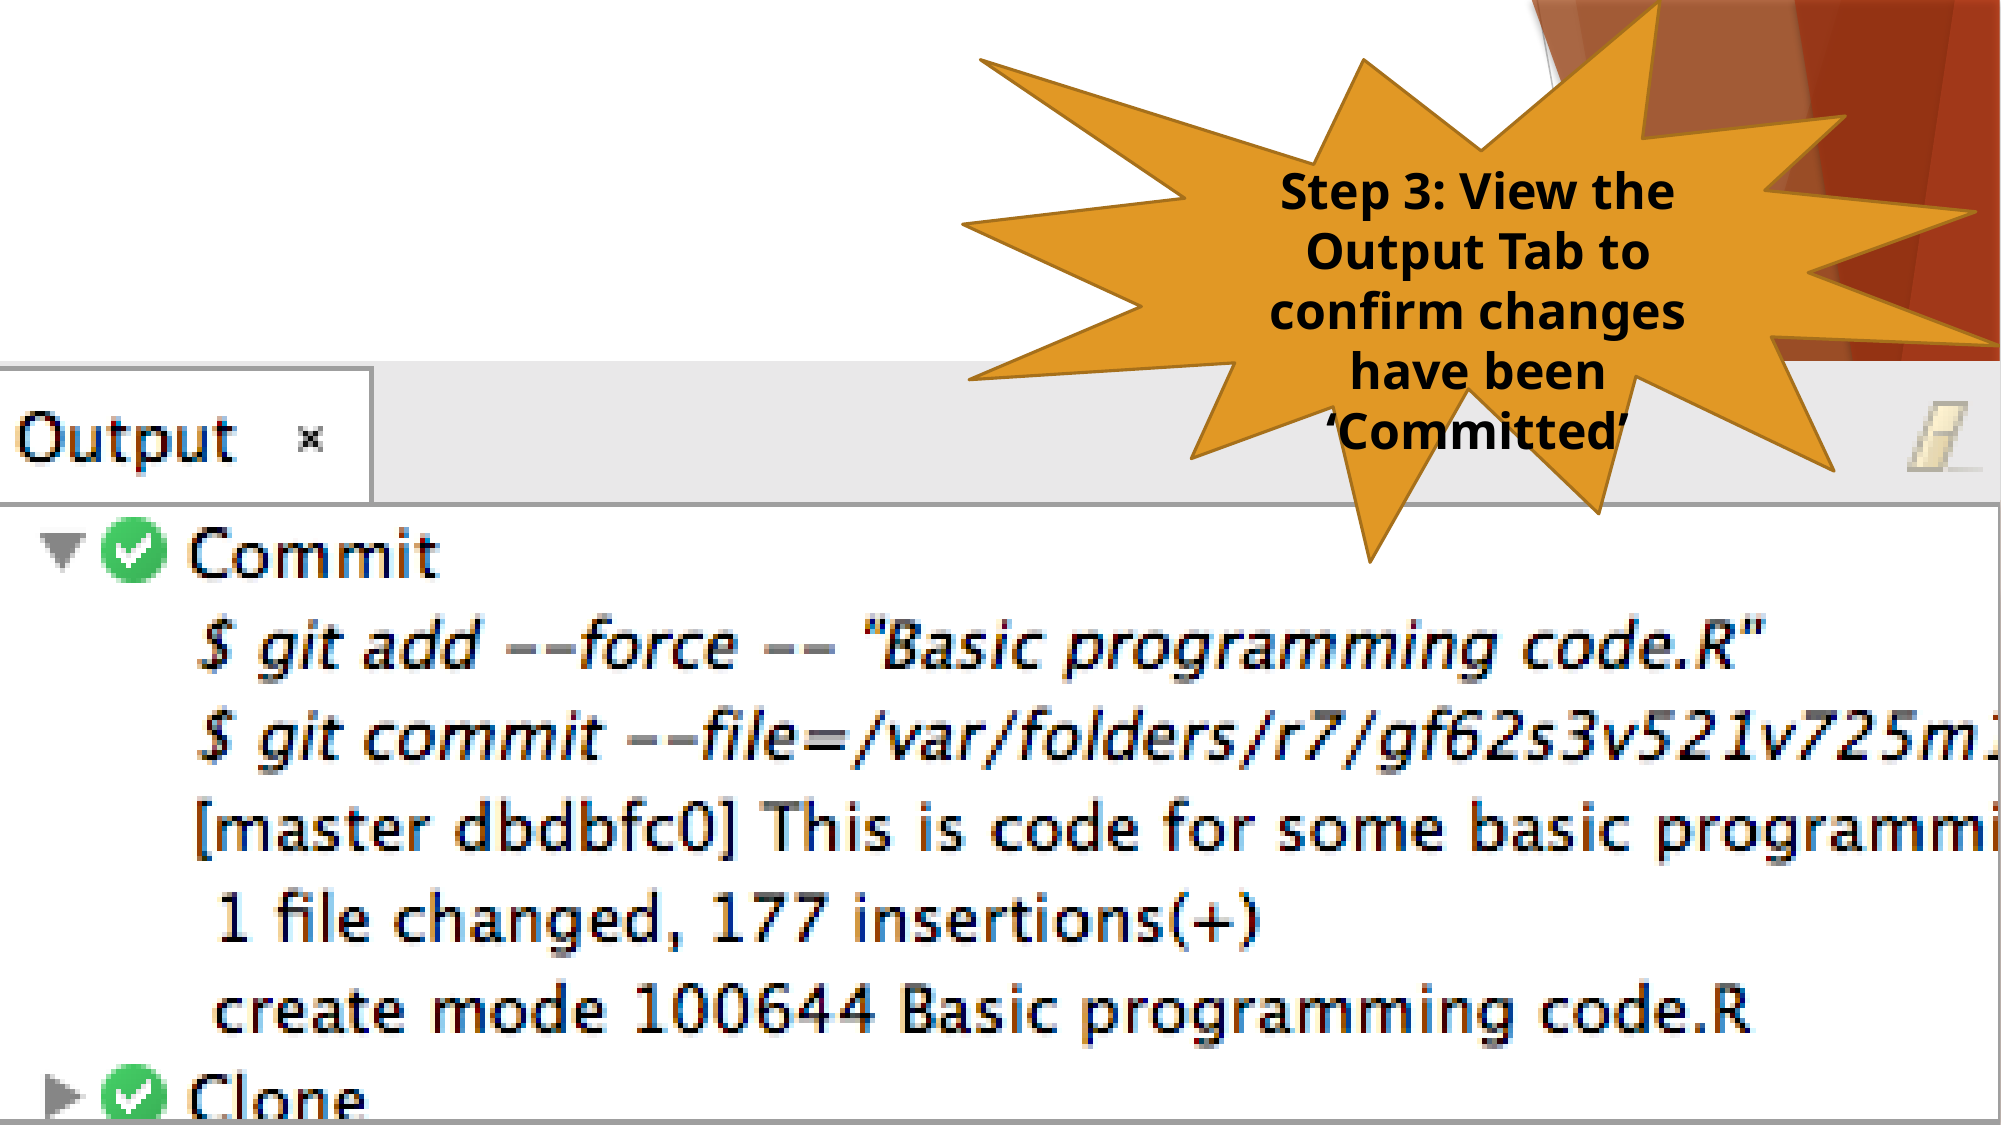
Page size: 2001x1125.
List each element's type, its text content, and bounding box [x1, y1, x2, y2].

text_box Step 3: View the Output Tab to confirm changes have been ‘Committed’ [1188, 152, 1768, 357]
text_box [1768, 190, 2000, 357]
picture [0, 360, 2000, 1125]
text_box [1319, 0, 1846, 188]
text_box [962, 59, 1275, 357]
